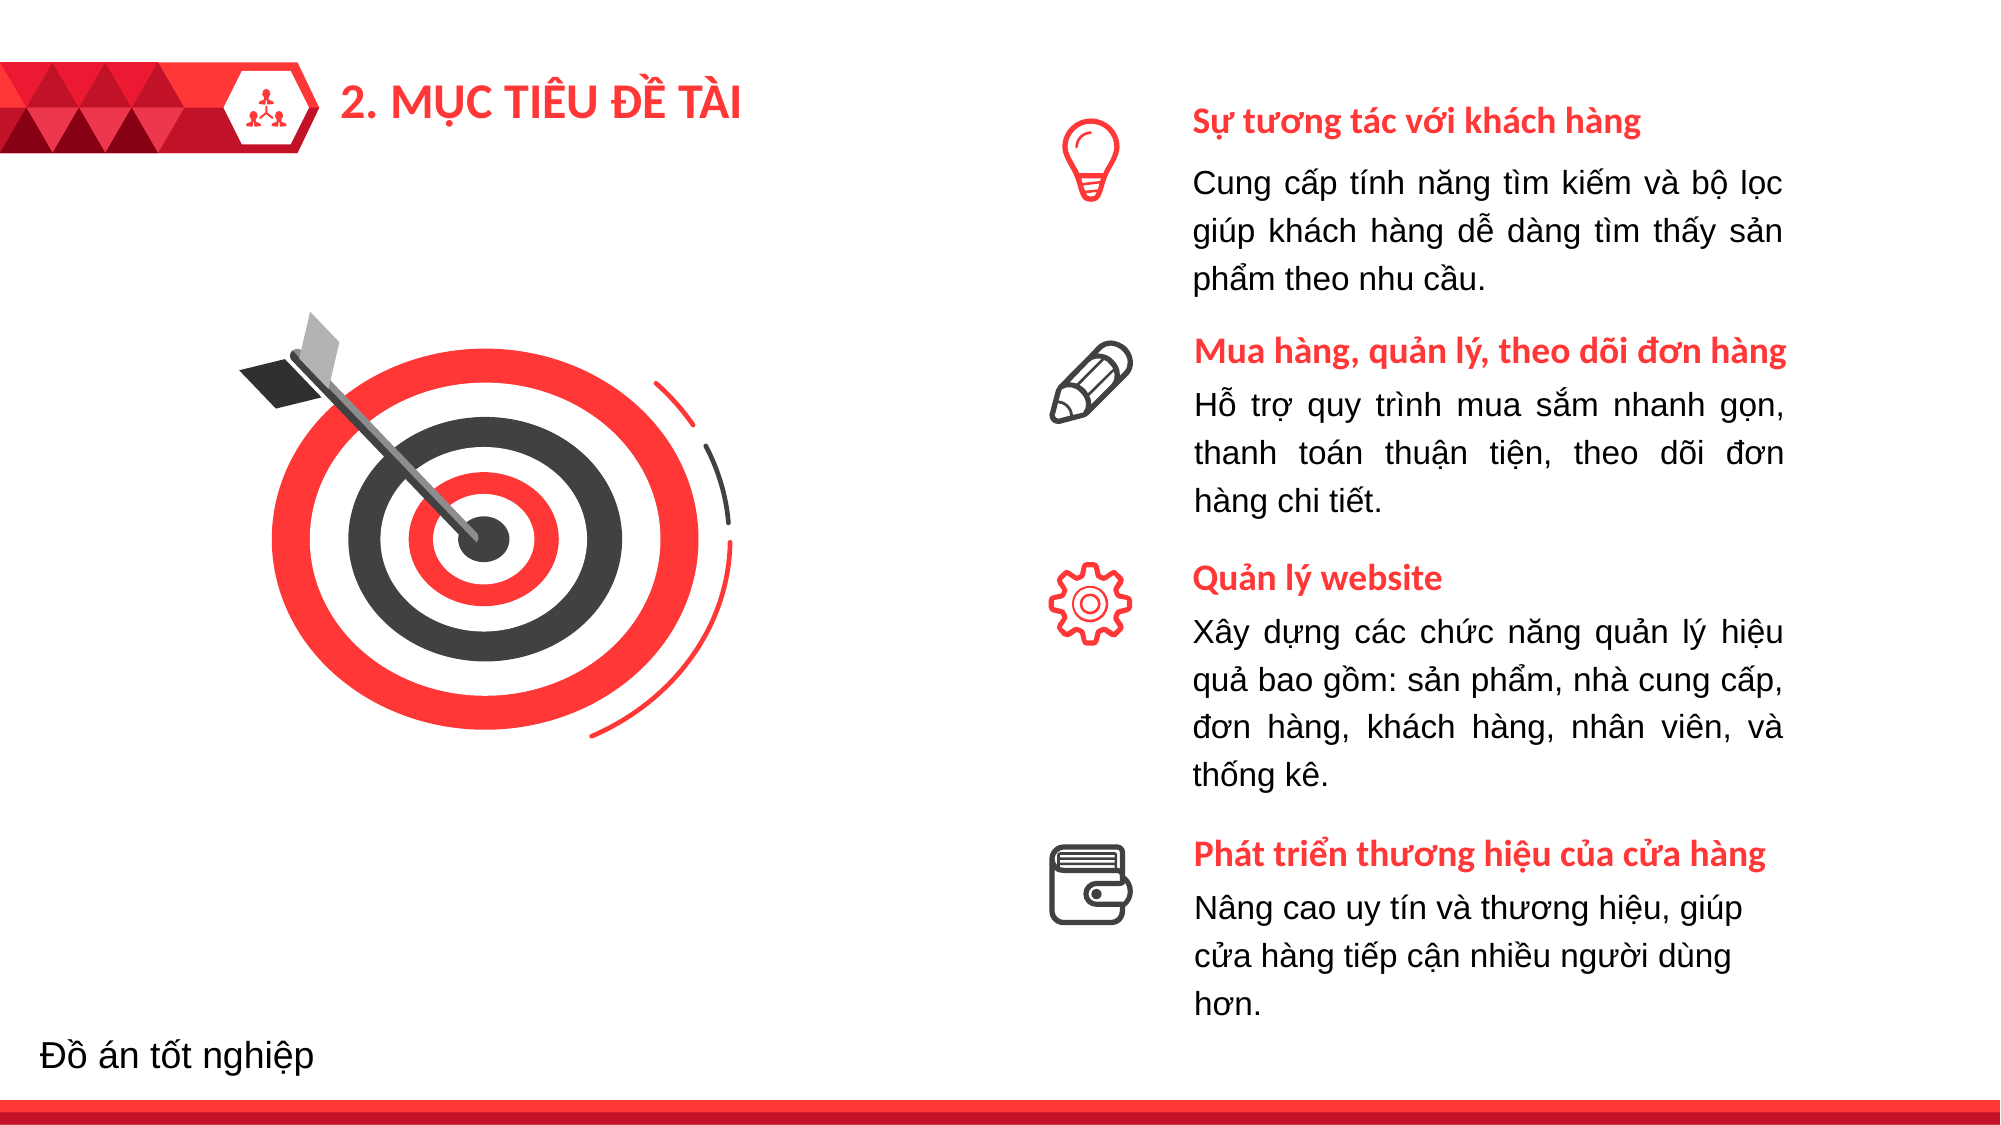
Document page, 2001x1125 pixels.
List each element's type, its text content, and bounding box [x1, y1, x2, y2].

text_box [1049, 340, 1133, 425]
text_box 2. MỤC TIÊU ĐỀ TÀI [325, 61, 960, 137]
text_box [237, 312, 731, 759]
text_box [1177, 88, 1799, 307]
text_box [1049, 844, 1136, 926]
text_box Đồ án tốt nghiệp [24, 1023, 450, 1084]
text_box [1179, 812, 1801, 1032]
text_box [1062, 118, 1120, 202]
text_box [1179, 309, 1857, 529]
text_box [1048, 561, 1133, 646]
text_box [1177, 536, 1799, 804]
